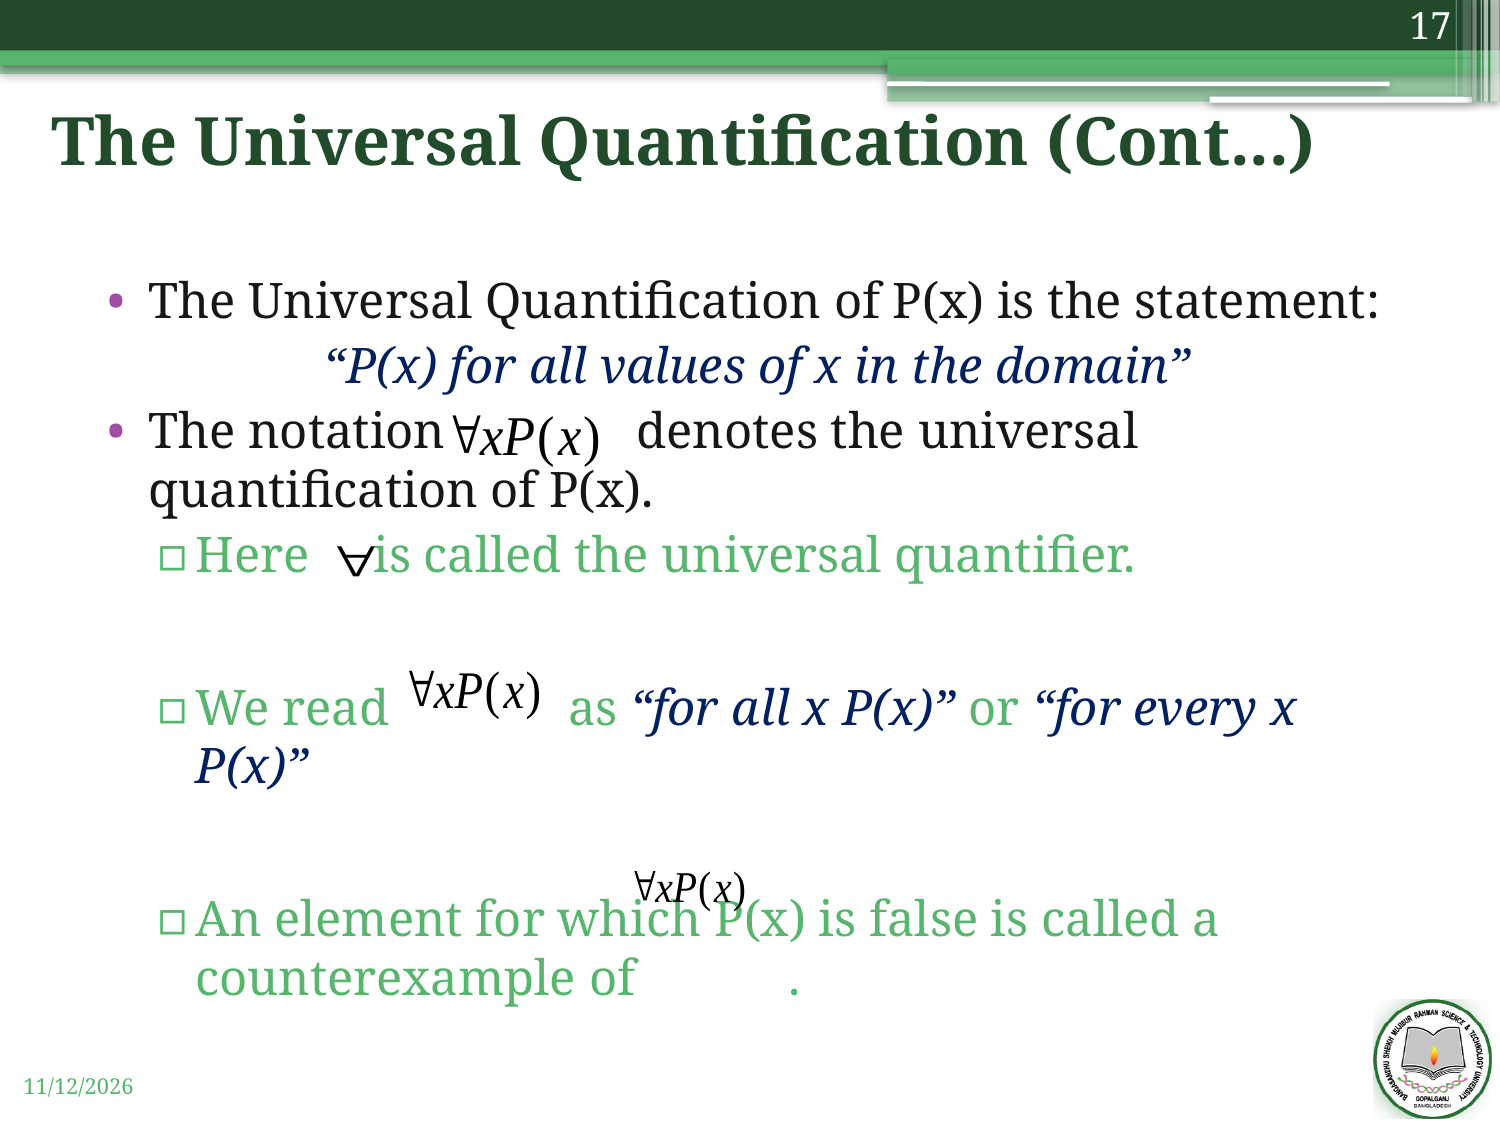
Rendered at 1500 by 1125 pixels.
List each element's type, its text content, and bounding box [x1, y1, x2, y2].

title The Universal Quantification (Cont...) [36, 45, 1463, 233]
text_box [622, 861, 752, 921]
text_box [395, 659, 548, 731]
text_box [437, 403, 609, 479]
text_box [316, 537, 388, 587]
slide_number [0, 1050, 157, 1125]
list The Universal Quantification of P(x) is the statement: “P(x) for all values of x in the domain” The notation denotes the universal quantification of P(x). Here is called the universal quantifier. We read as “for all x P(x)” or “for every x P(x)” An element for which P(x) is false is called a counterexample of . [75, 262, 1423, 1062]
slide_number 17 [1341, 0, 1466, 61]
picture [1373, 999, 1492, 1119]
